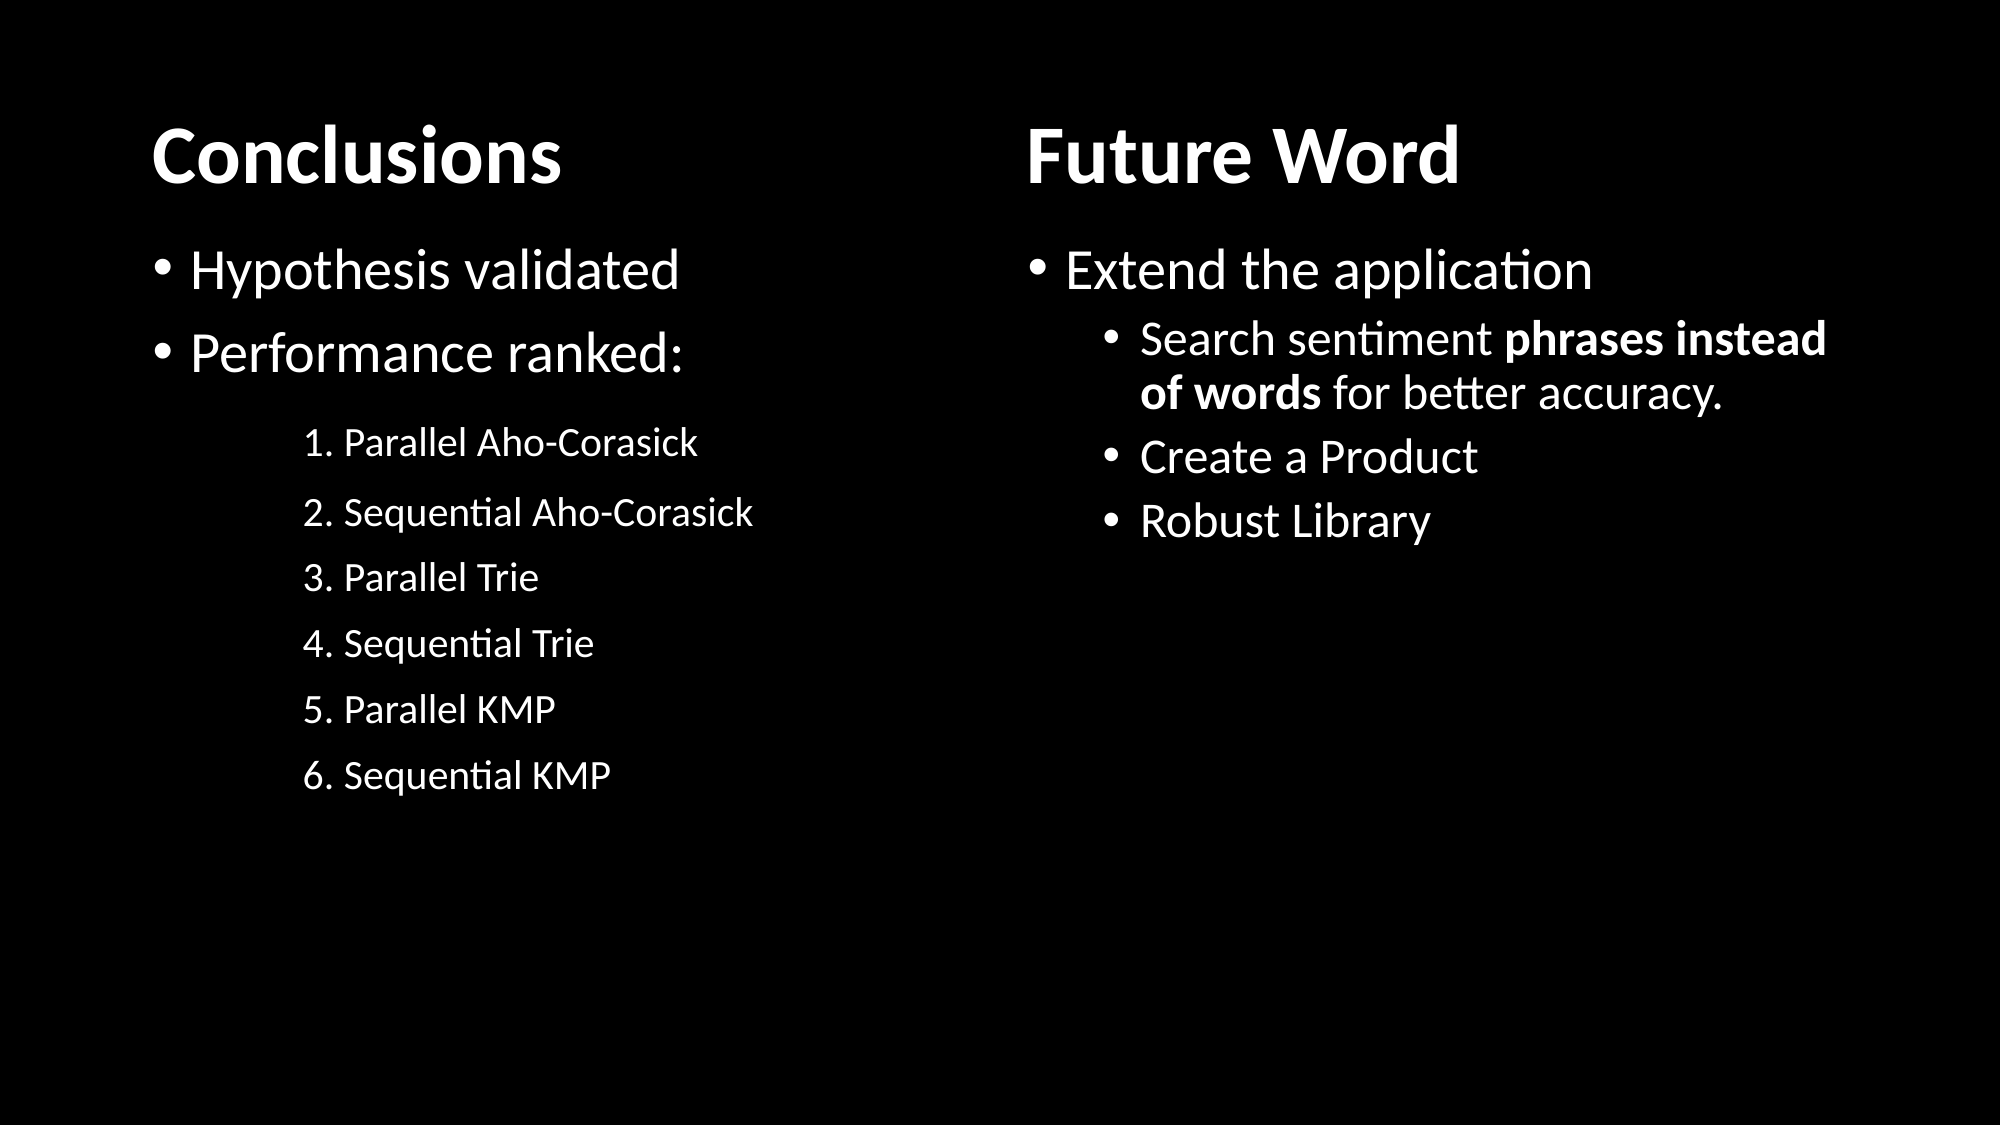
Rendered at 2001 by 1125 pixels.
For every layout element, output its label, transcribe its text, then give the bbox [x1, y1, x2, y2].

list Hypothesis validated Performance ranked: 1. Parallel Aho-Corasick 2. Sequential Aho-Corasick 3. Parallel Trie 4. Sequential Trie 5. Parallel KMP 6. Sequential KMP [137, 231, 984, 1016]
list Extend the application Search sentiment phrases instead of words for better accuracy. Create a Product Robust Library [1012, 231, 1863, 1016]
list Future Word [1011, 73, 1863, 209]
list Conclusions [137, 73, 984, 209]
